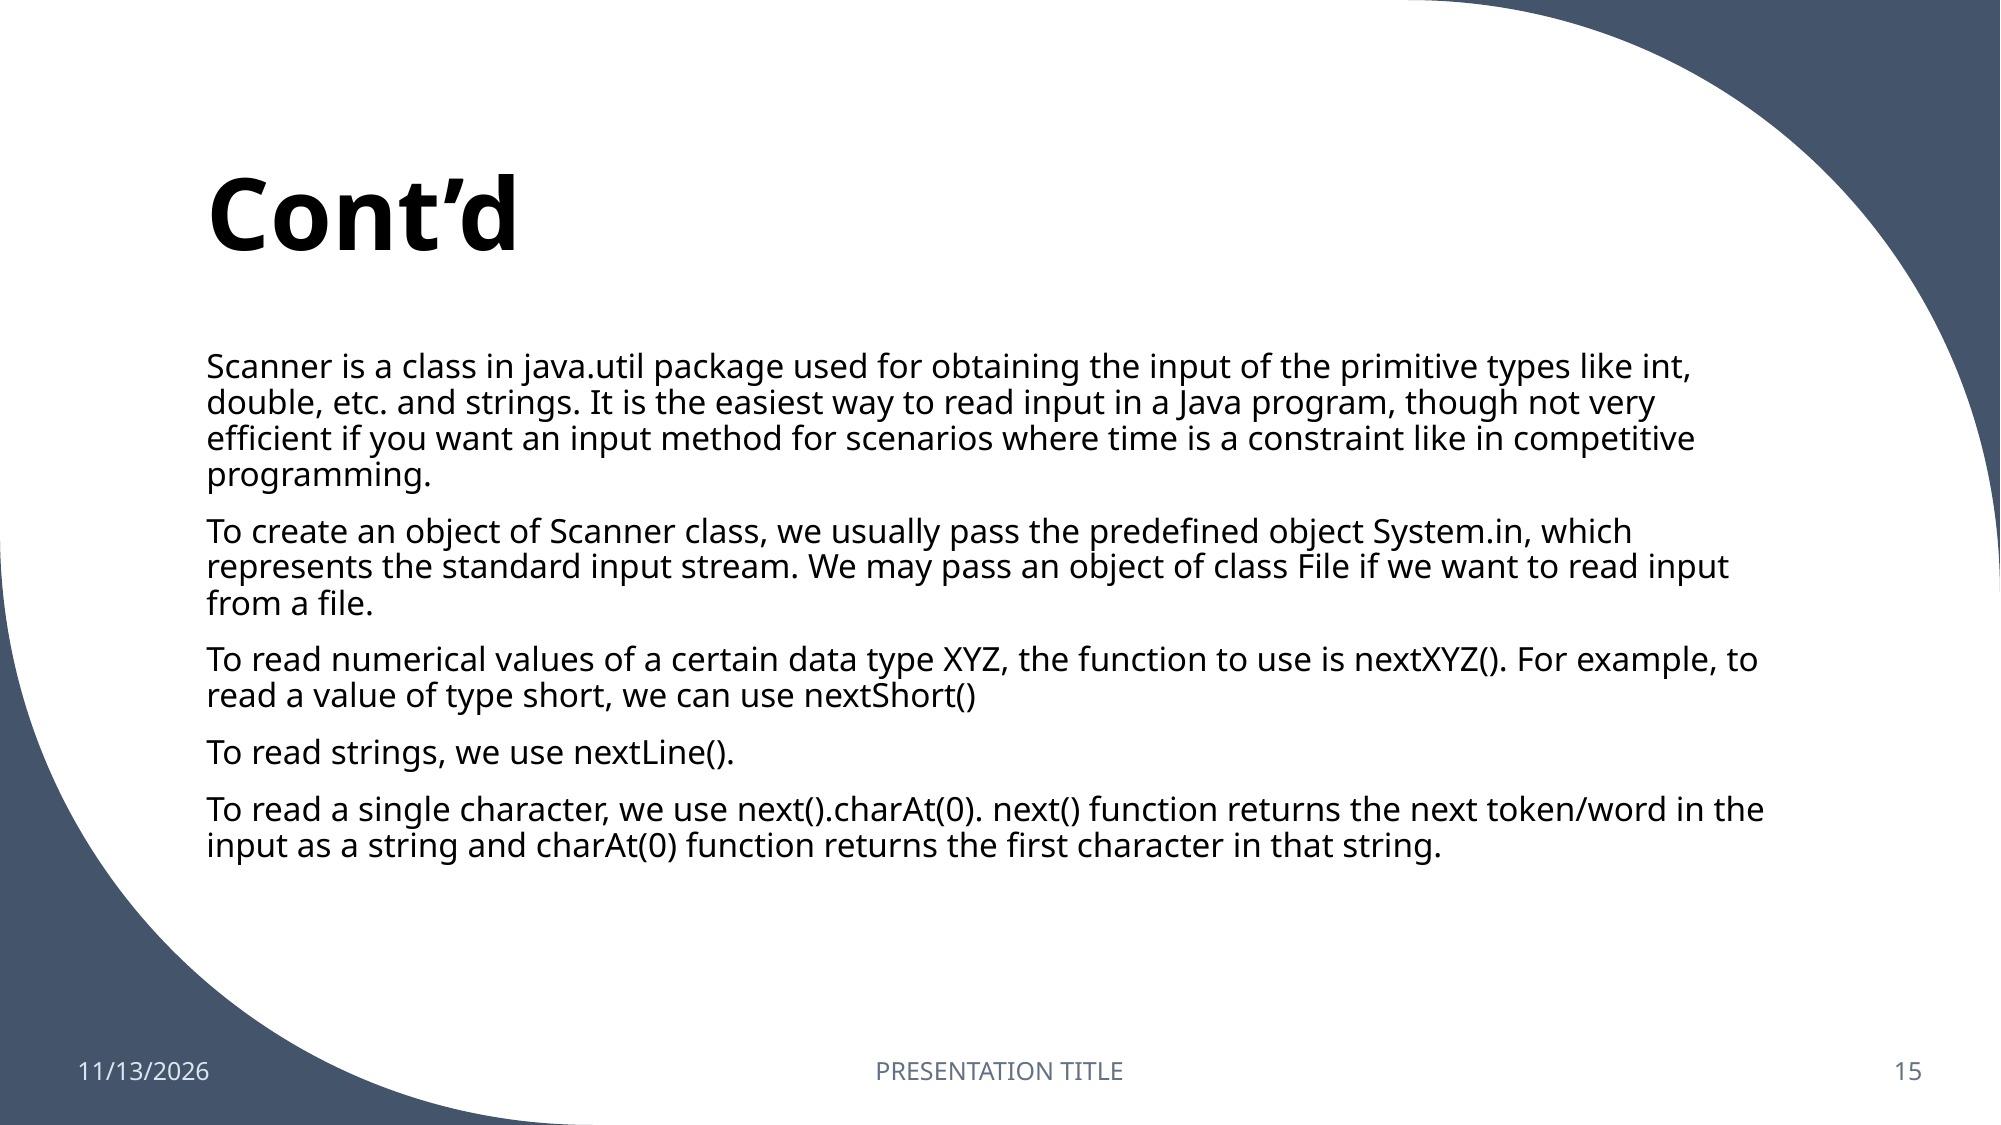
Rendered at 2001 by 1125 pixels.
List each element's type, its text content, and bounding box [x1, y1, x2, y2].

footer PRESENTATION TITLE [662, 1042, 1338, 1103]
list Scanner is a class in java.util package used for obtaining the input of the primitive types like int, double, etc. and strings. It is the easiest way to read input in a Java program, though not very efficient if you want an input method for scenarios where time is a constraint like in competitive programming. To create an object of Scanner class, we usually pass the predefined object System.in, which represents the standard input stream. We may pass an object of class File if we want to read input from a file. To read numerical values of a certain data type XYZ, the function to use is nextXYZ(). For example, to read a value of type short, we can use nextShort() To read strings, we use nextLine(). To read a single character, we use next().charAt(0). next() function returns the next token/word in the input as a string and charAt(0) function returns the first character in that string. [191, 342, 1796, 895]
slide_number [62, 1042, 342, 1103]
title Cont’d [191, 62, 1796, 280]
slide_number 15 [1665, 1042, 1938, 1103]
